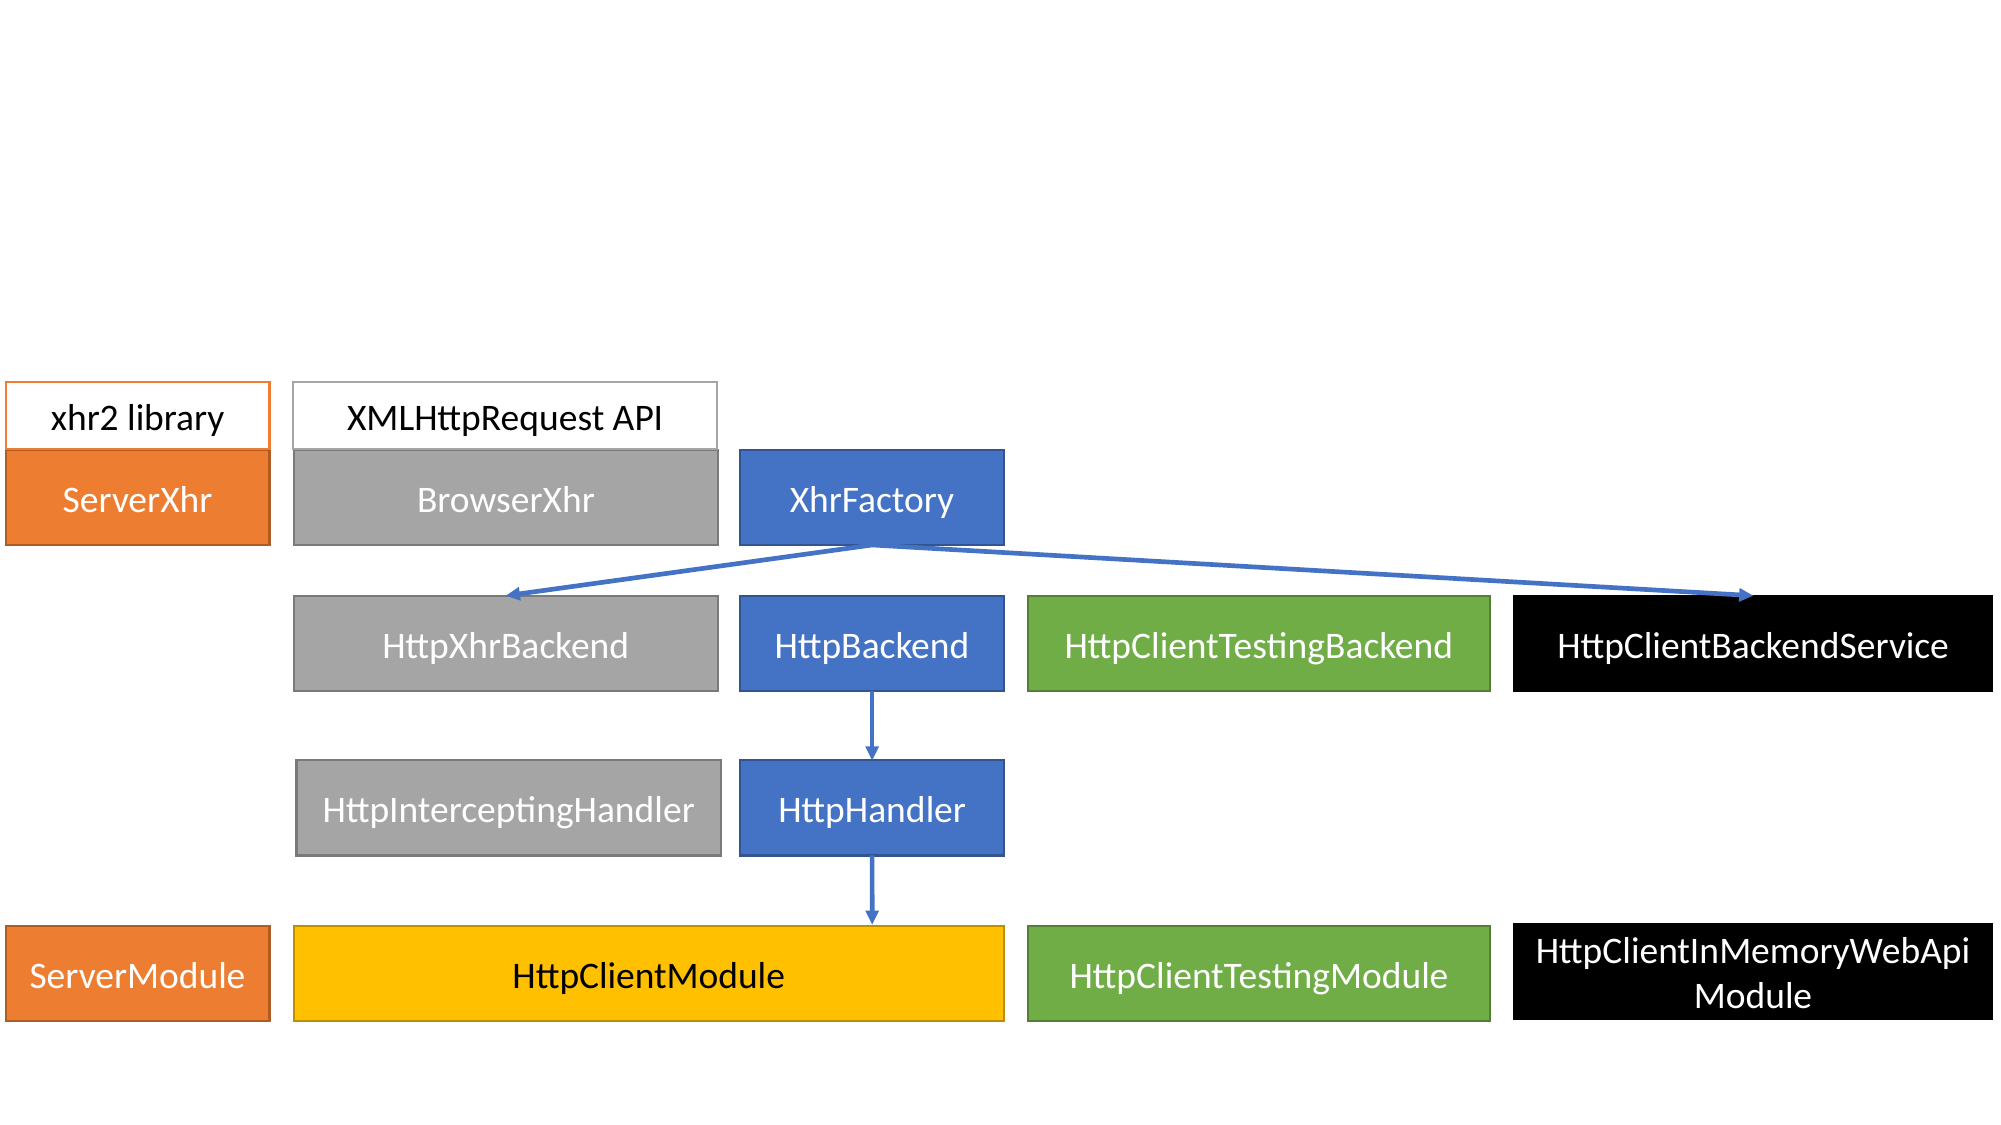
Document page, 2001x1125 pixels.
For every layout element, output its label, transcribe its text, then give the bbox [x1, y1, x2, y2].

text_box HttpClientTestingModule [1027, 925, 1491, 1022]
text_box HttpHandler [739, 759, 1005, 857]
text_box HttpInterceptingHandler [295, 759, 722, 857]
text_box HttpBackend [739, 596, 1005, 692]
text_box HttpClientTestingBackend [1027, 596, 1491, 692]
text_box xhr2 library [5, 381, 271, 450]
text_box ServerModule [5, 925, 271, 1022]
text_box XhrFactory [739, 449, 1005, 544]
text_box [872, 544, 1754, 596]
text_box BrowserXhr [293, 449, 719, 546]
text_box HttpClientModule [293, 925, 1005, 1022]
text_box XMLHttpRequest API [292, 381, 718, 450]
text_box ServerXhr [5, 450, 271, 546]
text_box HttpClientInMemoryWebApiModule [1513, 923, 1993, 1020]
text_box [505, 544, 872, 596]
text_box HttpClientBackendService [1513, 595, 1993, 692]
text_box HttpXhrBackend [293, 595, 719, 692]
